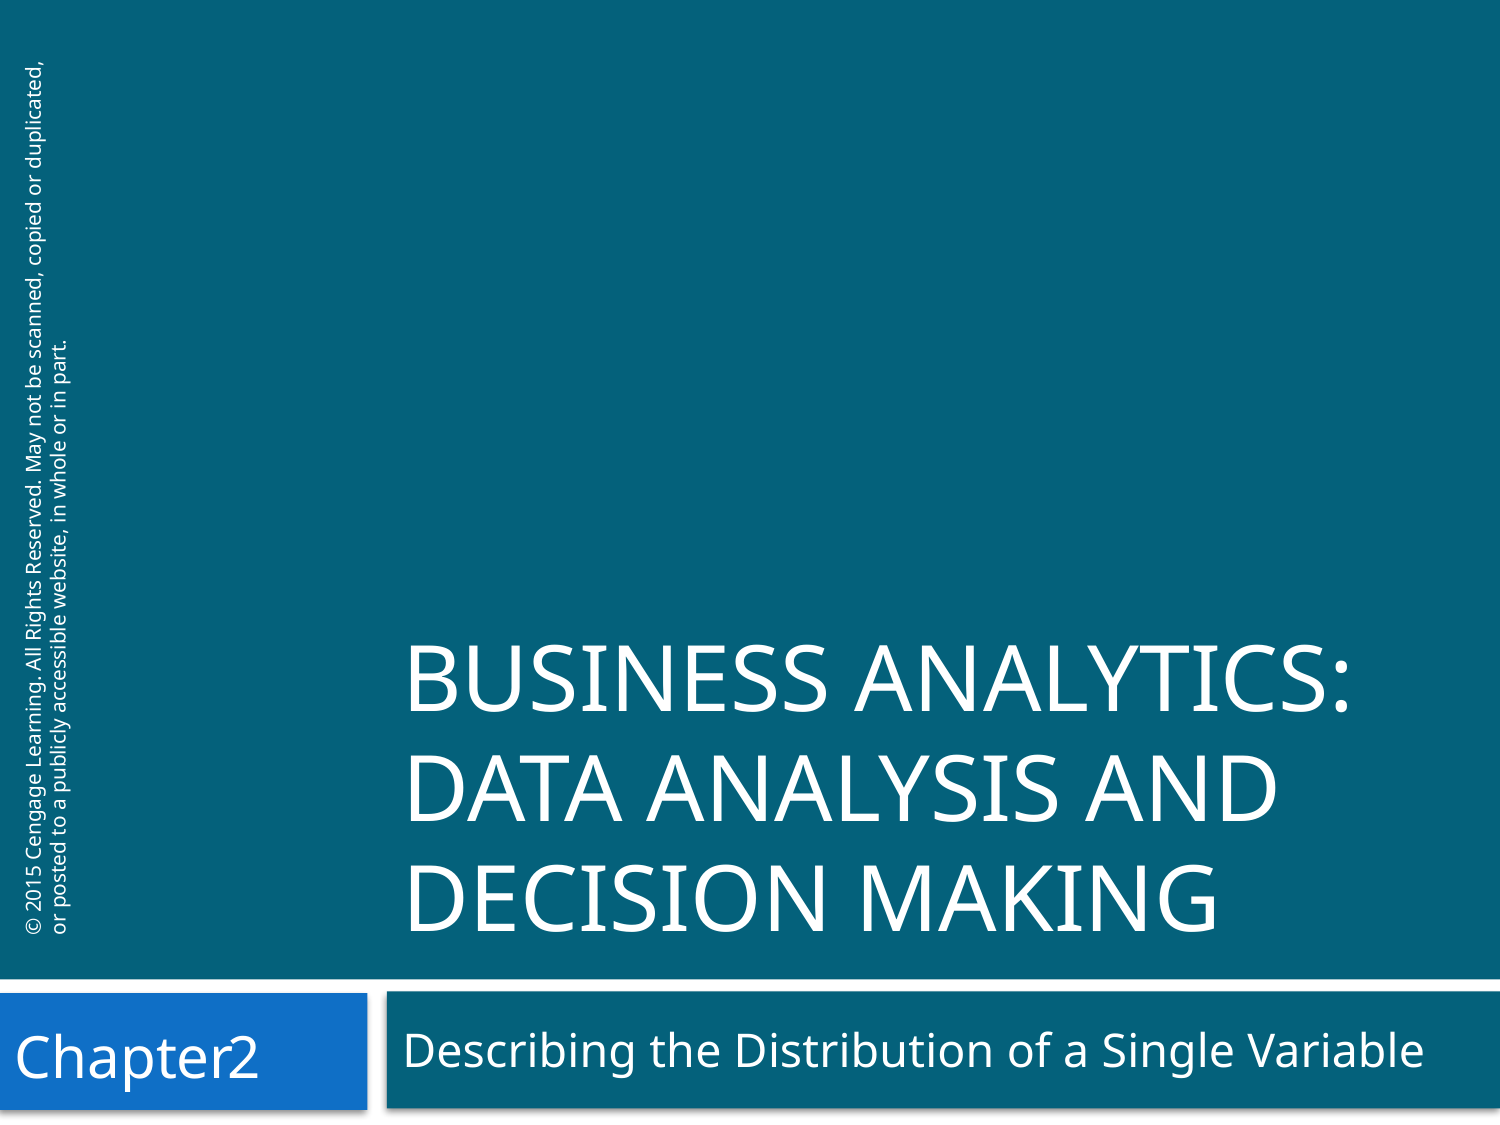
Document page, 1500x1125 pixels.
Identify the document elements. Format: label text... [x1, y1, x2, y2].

subtitle Describing the Distribution of a Single Variable [387, 992, 1488, 1105]
list 2 [212, 1012, 363, 1100]
